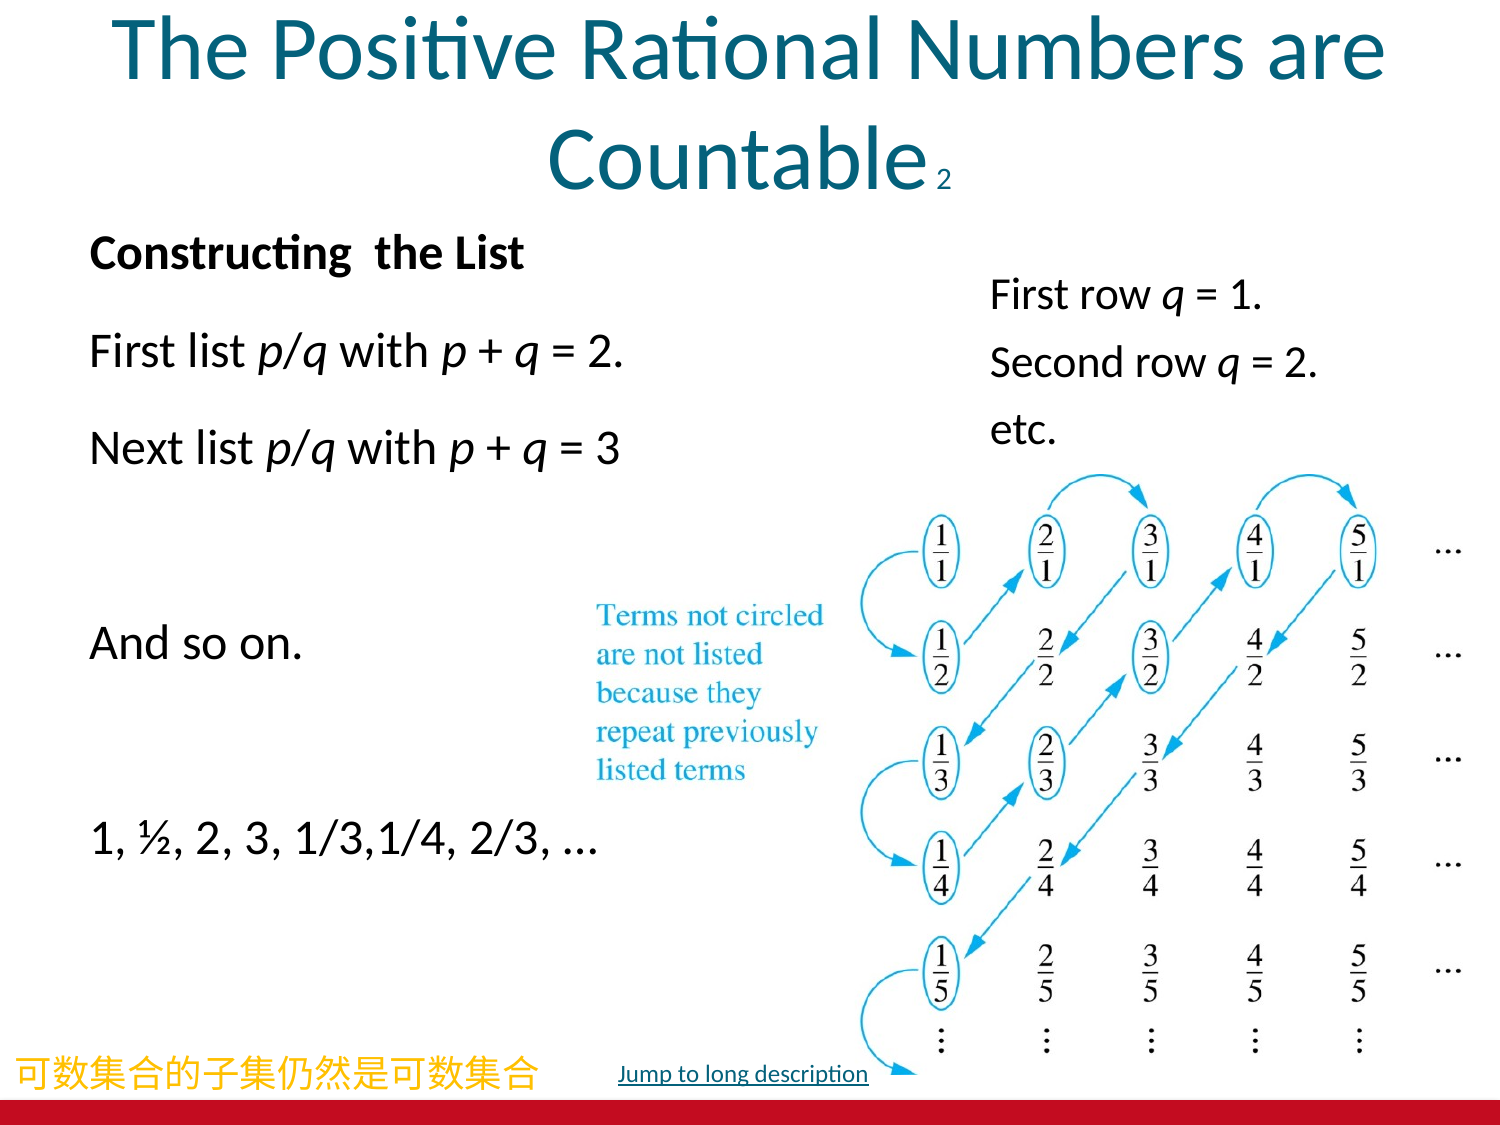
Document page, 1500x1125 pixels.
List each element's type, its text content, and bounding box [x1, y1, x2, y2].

list Jump to long description [675, 1084, 925, 1088]
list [596, 474, 1463, 1076]
text_box 可数集合的子集仍然是可数集合 [0, 1042, 675, 1102]
list First row q = 1. Second row q = 2. etc. [975, 256, 1375, 450]
list Constructing the List First list p/q with p + q = 2. Next list p/q with p + q = 3 And so on. 1, ½, 2, 3, 1/3,1/4, 2/3, …. [75, 212, 650, 888]
title The Positive Rational Numbers are Countable 2 [0, 0, 1500, 195]
